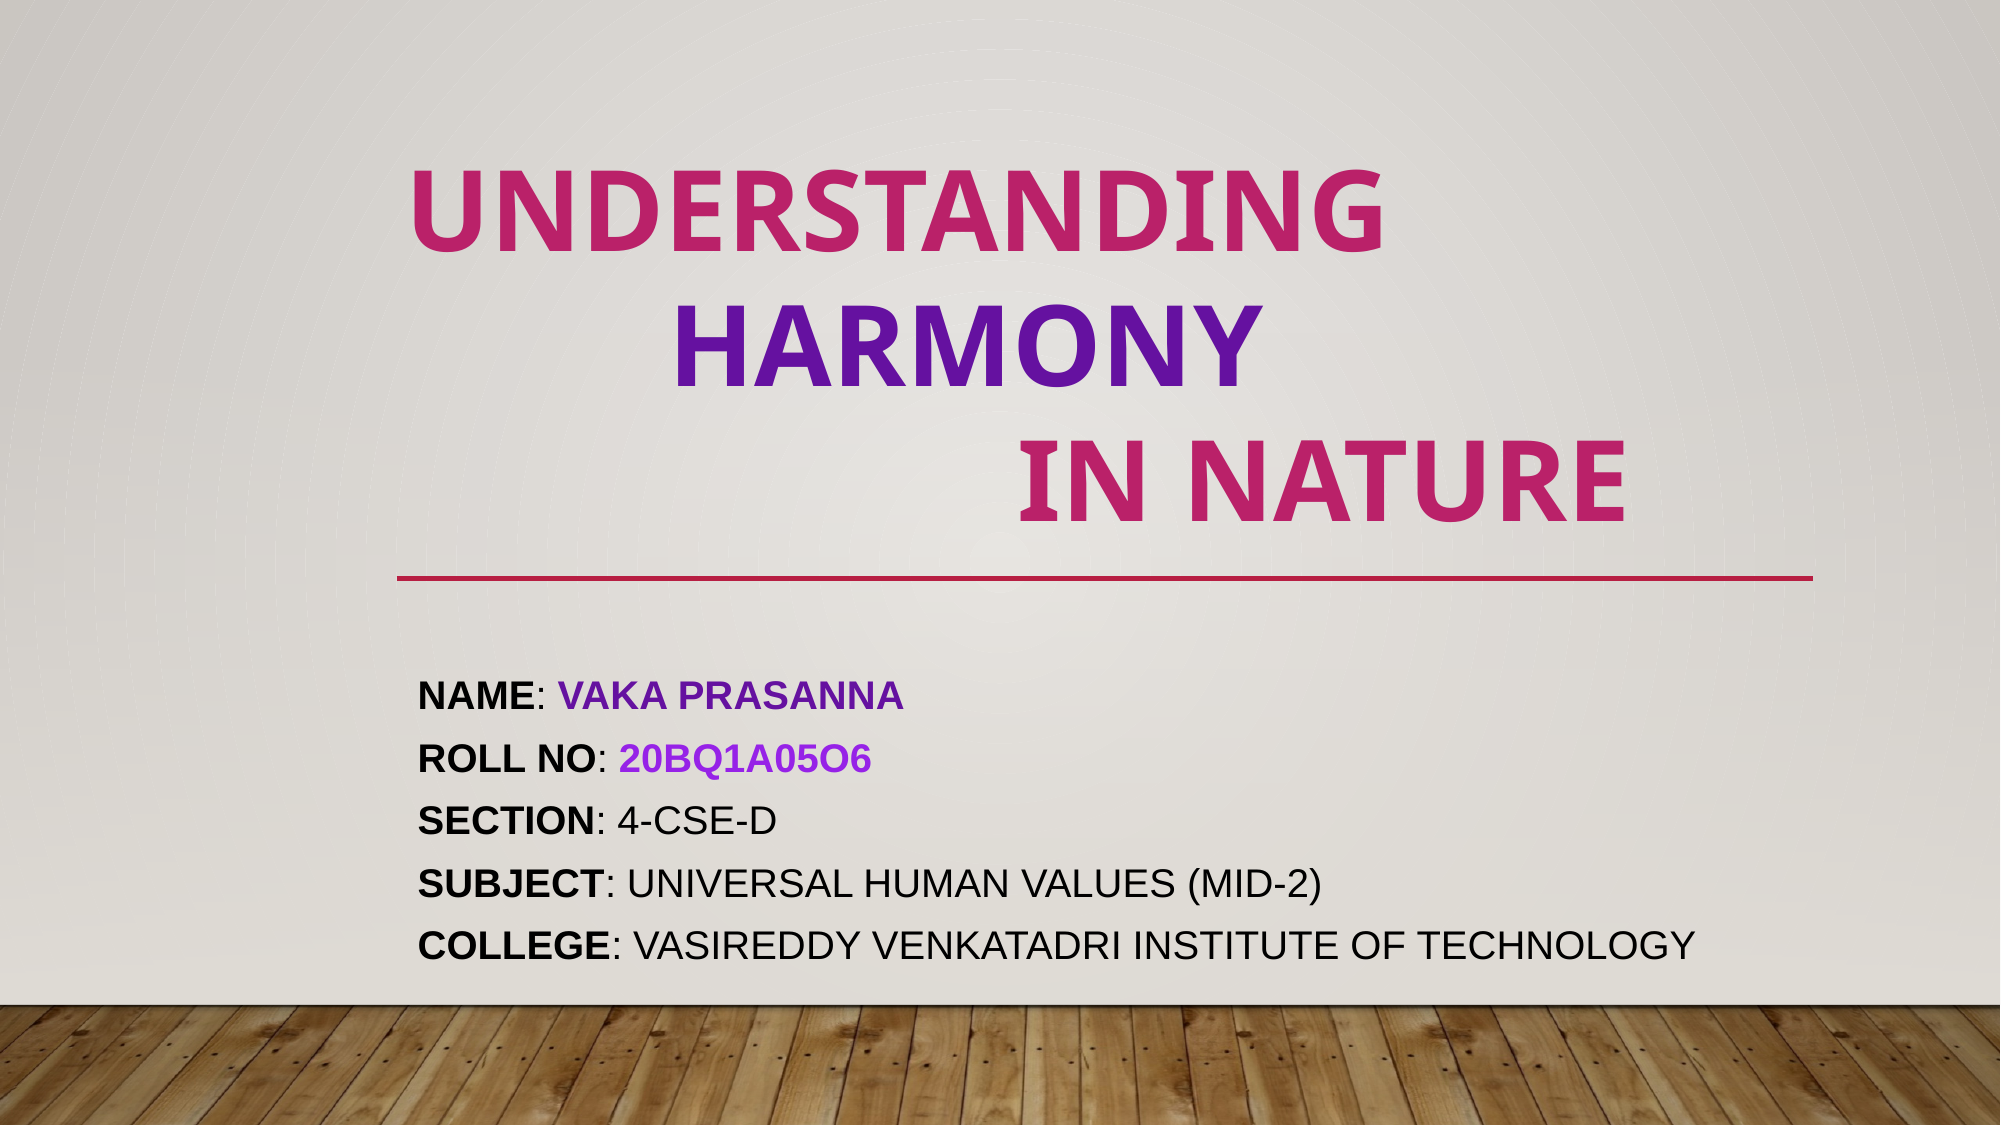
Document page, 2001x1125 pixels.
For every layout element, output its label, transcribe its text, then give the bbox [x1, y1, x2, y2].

text_box UNDERSTANDING HARMONY IN NATURE [390, 131, 1745, 552]
picture [0, 1005, 2000, 1125]
text_box Name: Vaka Prasanna Roll No: 20BQ1A05O6 Section: 4-CSE-D Subject: UNIVERSAL HUMAN VALUES (Mid-2) College: vasireddy Venkatadri institute of technology [402, 645, 1820, 994]
